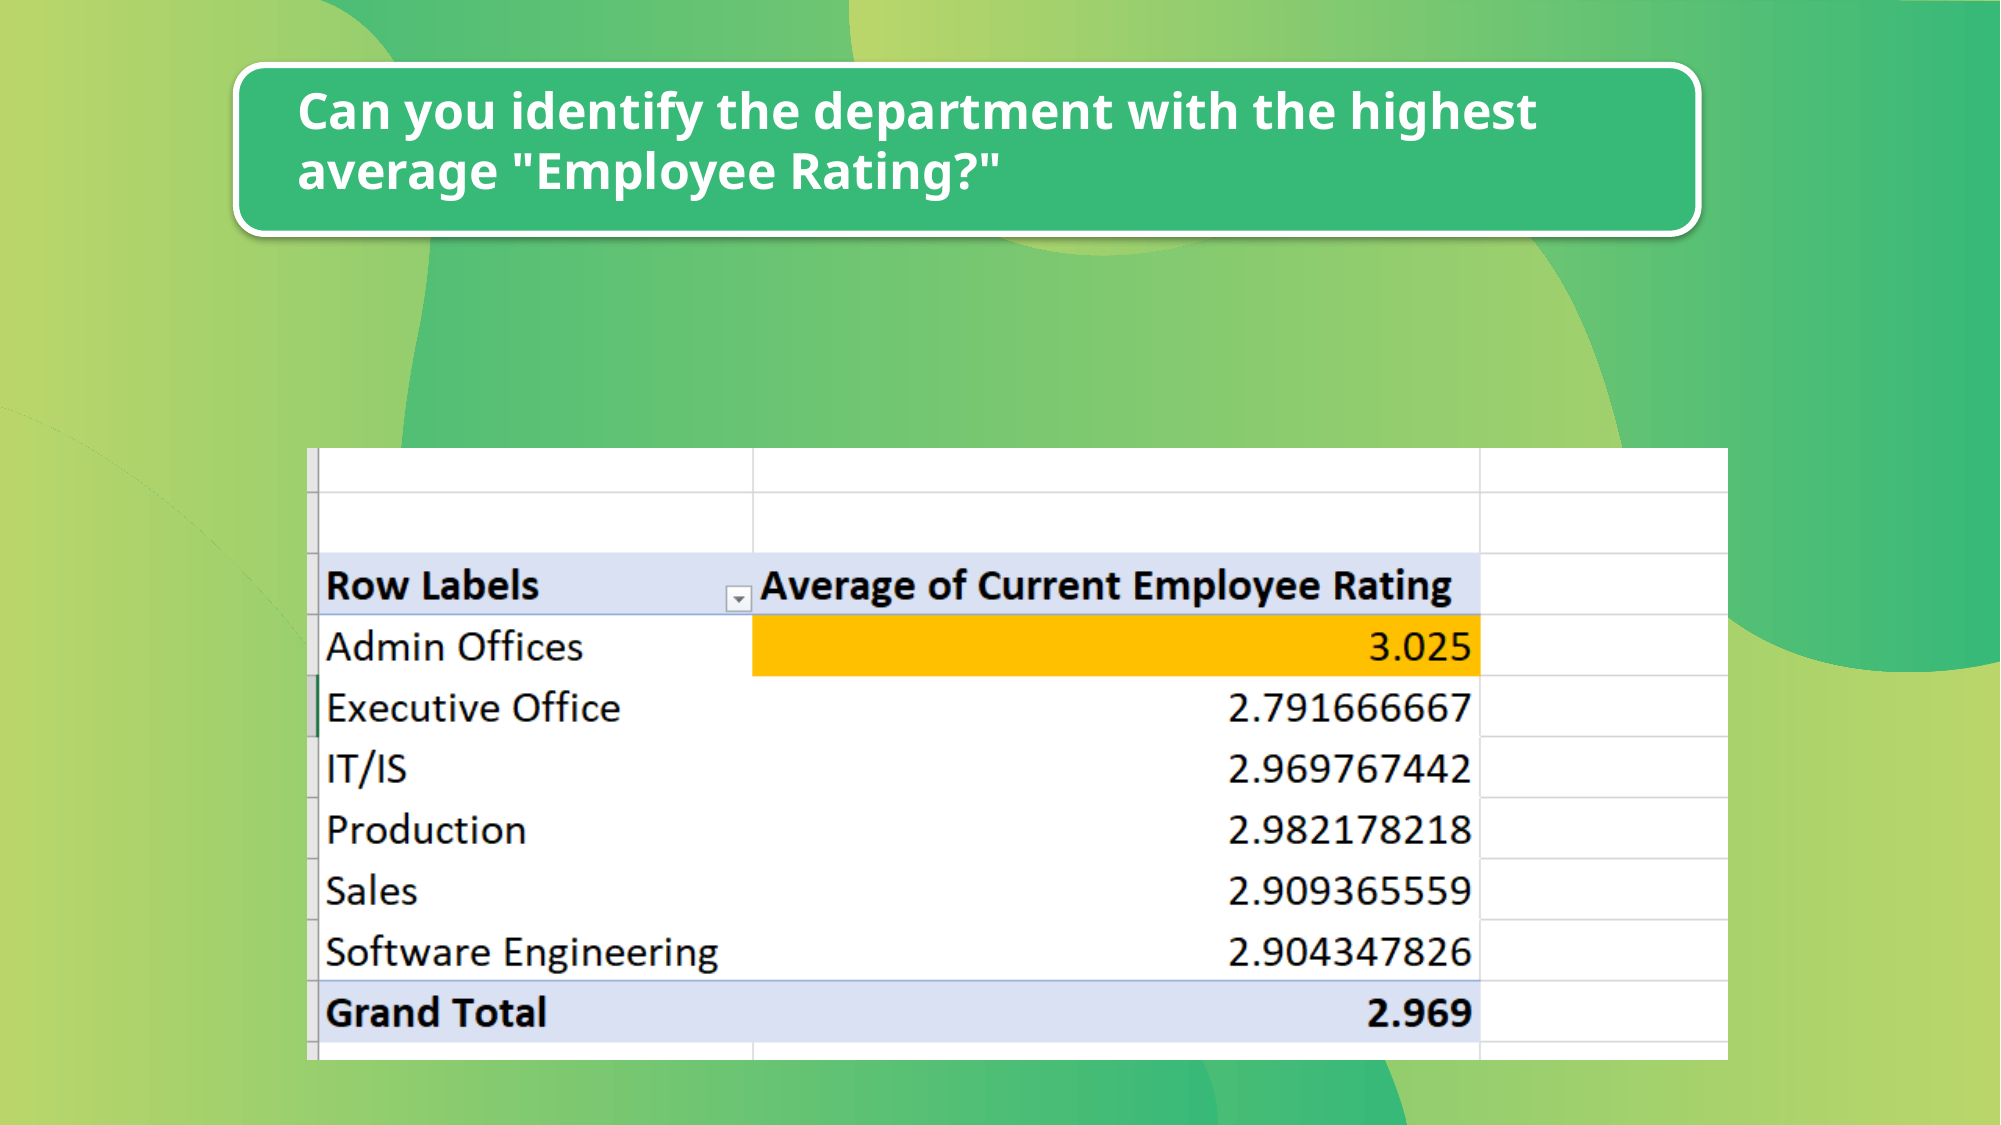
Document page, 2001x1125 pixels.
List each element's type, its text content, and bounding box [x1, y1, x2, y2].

picture [307, 448, 1729, 1061]
title Can you identify the department with the highest average "Employee Rating?" [282, 65, 1728, 191]
text_box [232, 61, 1702, 237]
